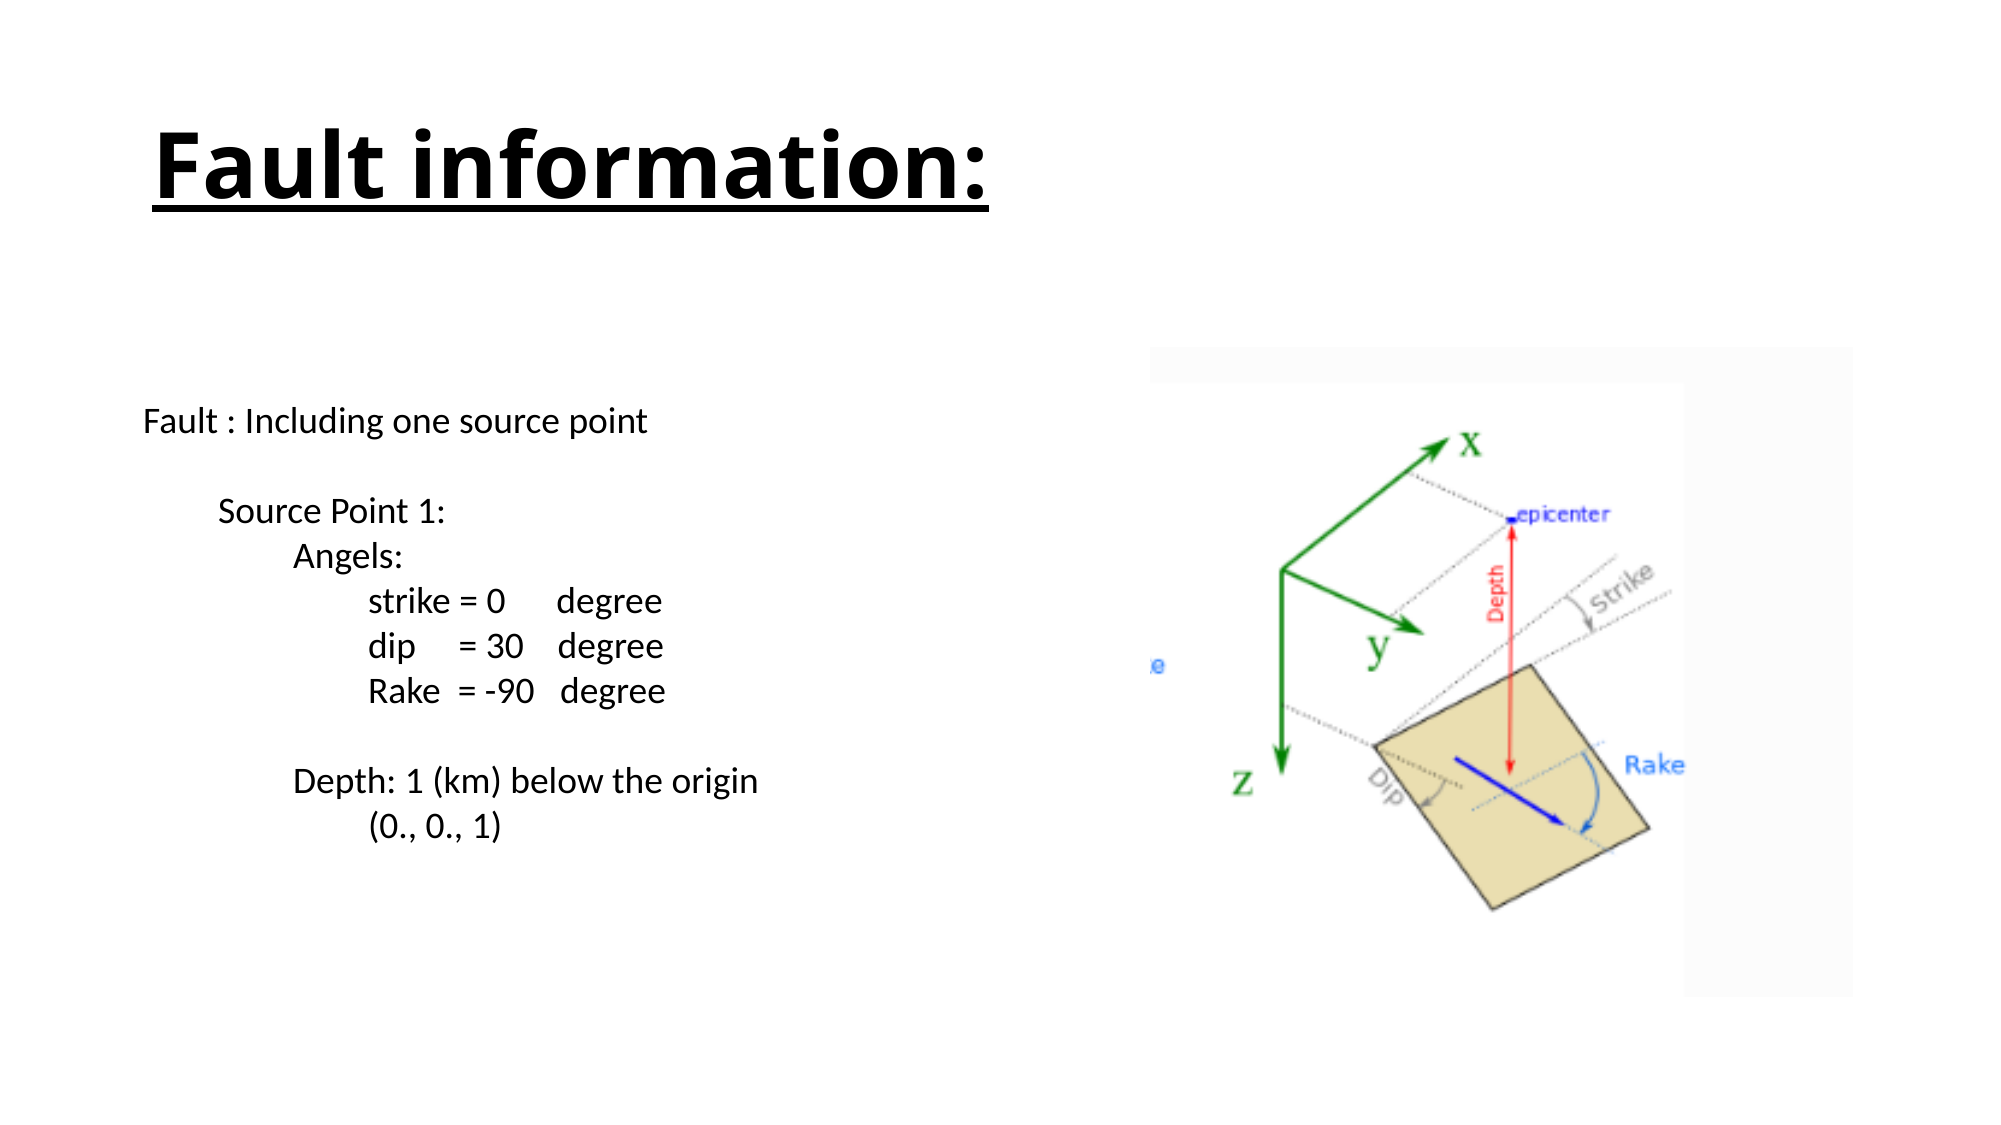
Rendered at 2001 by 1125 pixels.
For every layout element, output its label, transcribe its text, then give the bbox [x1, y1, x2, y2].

title Fault information: [137, 59, 1863, 278]
text_box Fault : Including one source point Source Point 1: Angels: strike = 0 degree dip = 30 degree Rake = -90 degree Depth: 1 (km) below the origin (0., 0., 1) [128, 388, 972, 899]
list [1150, 347, 1853, 997]
